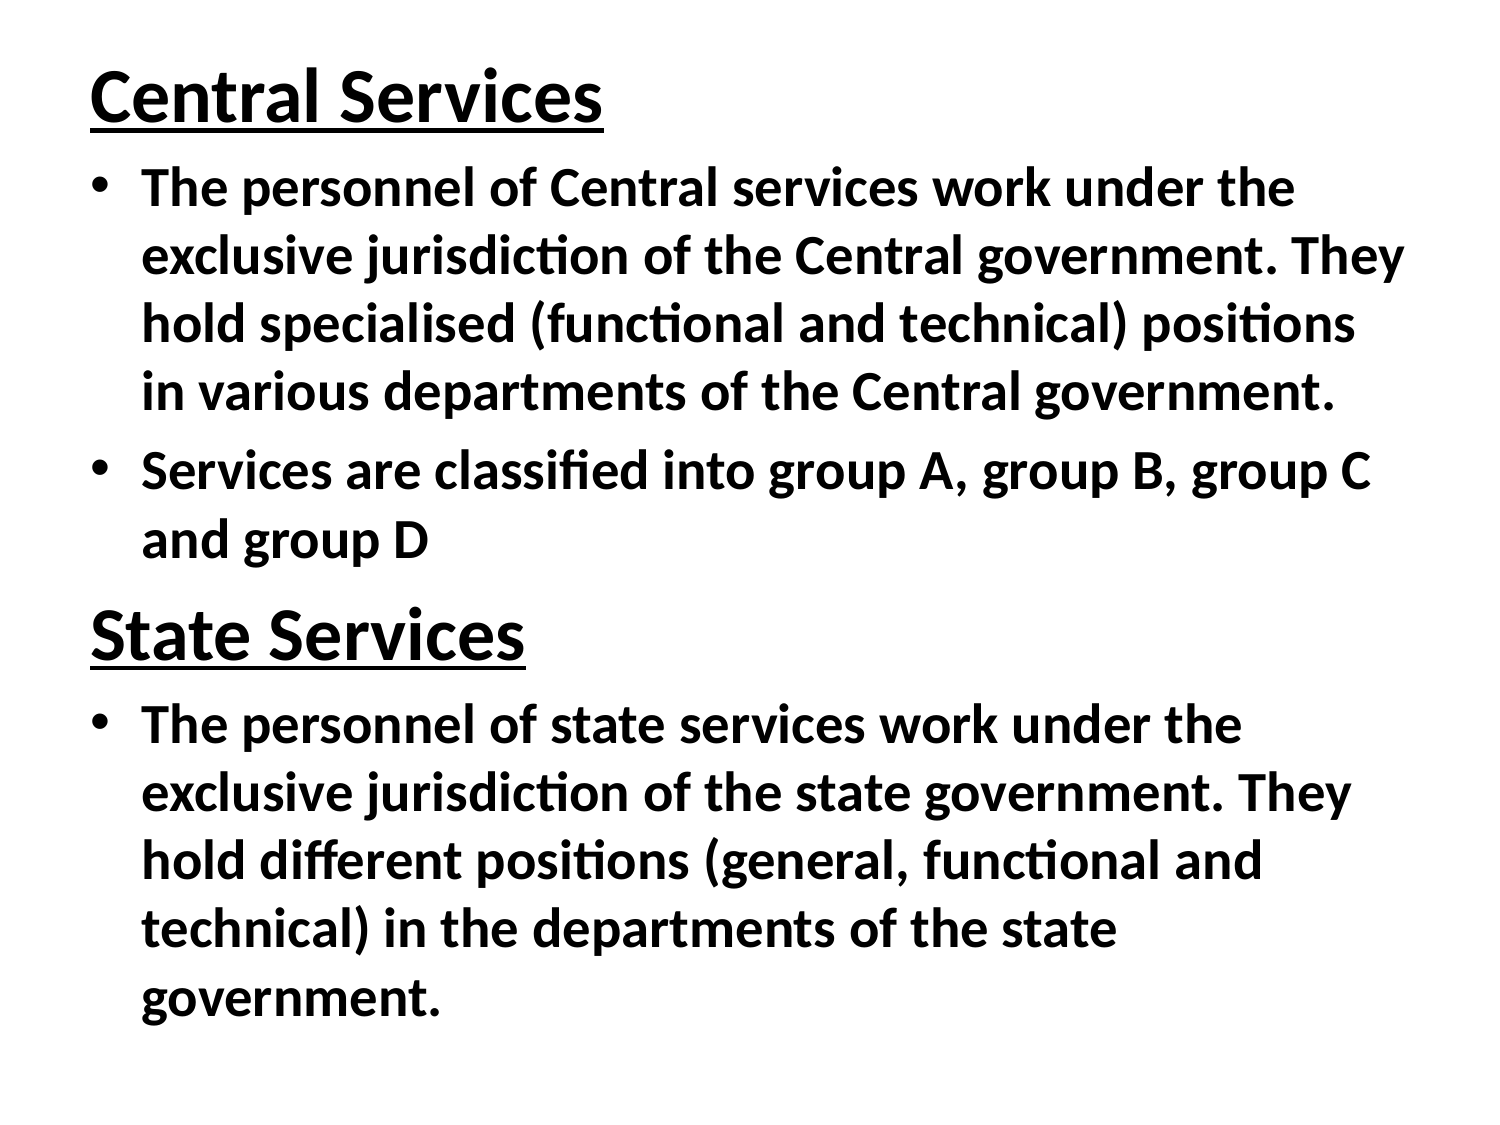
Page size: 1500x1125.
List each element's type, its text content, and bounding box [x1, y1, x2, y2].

list Central Services The personnel of Central services work under the exclusive jurisdiction of the Central government. They hold specialised (functional and technical) positions in various departments of the Central government. Services are classified into group A, group B, group C and group D State Services The personnel of state services work under the exclusive jurisdiction of the state government. They hold different positions (general, functional and technical) in the departments of the state government. [75, 37, 1425, 1088]
